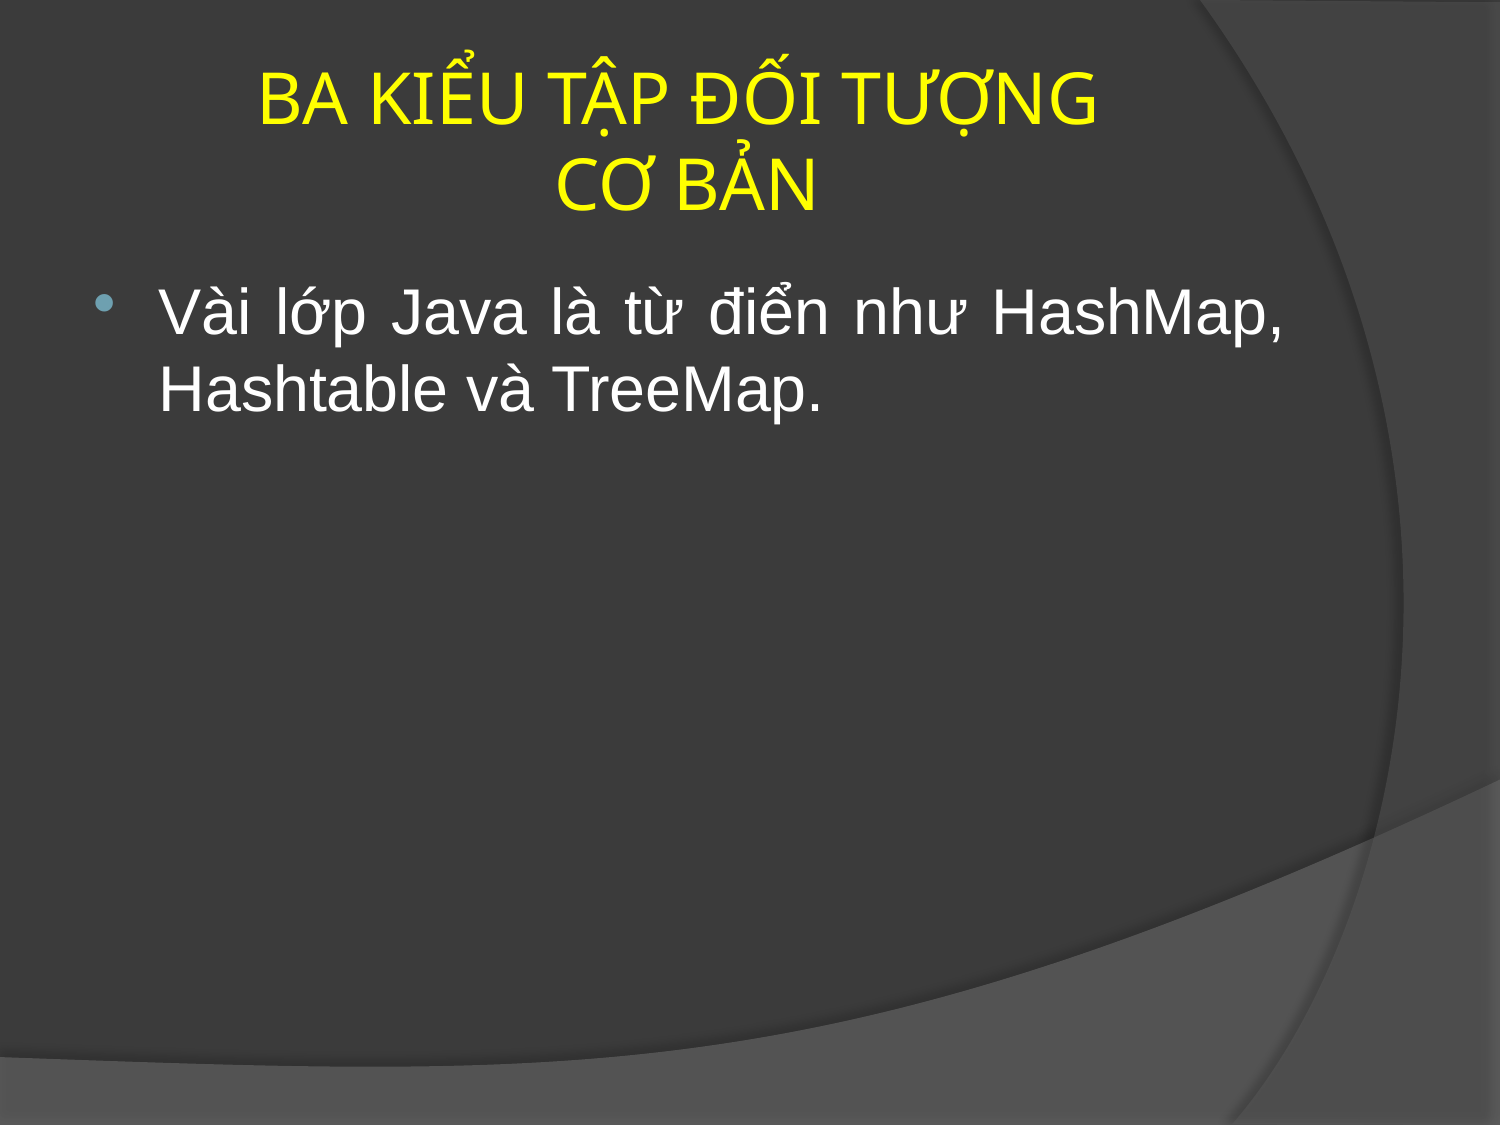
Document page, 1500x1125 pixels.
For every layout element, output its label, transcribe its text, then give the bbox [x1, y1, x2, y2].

list Vài lớp Java là từ điển như HashMap, Hashtable và TreeMap. [75, 262, 1300, 1005]
title BA KIỂU TẬP ĐỐI TƯỢNG CƠ BẢN [75, 45, 1300, 233]
